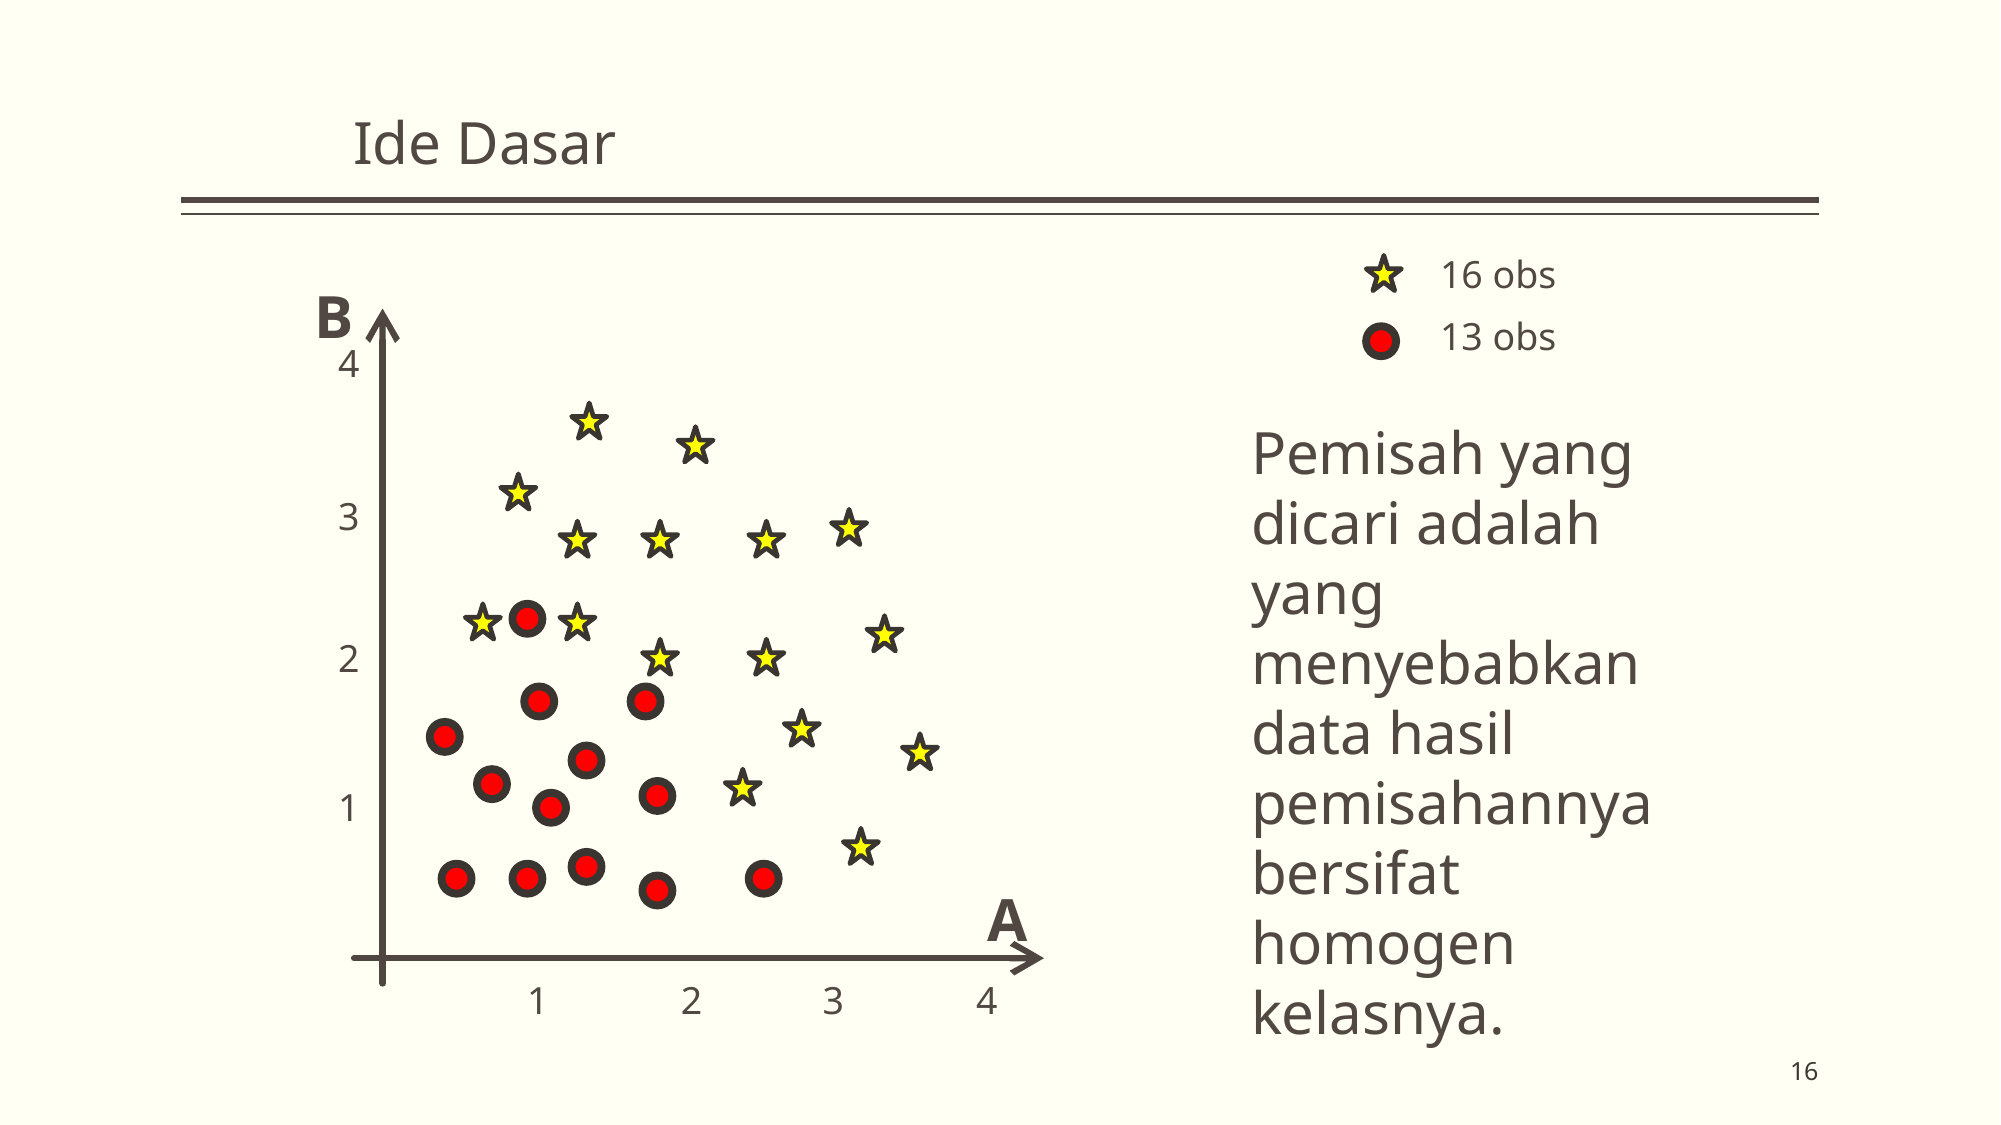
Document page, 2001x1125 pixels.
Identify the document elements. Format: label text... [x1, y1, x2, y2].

text_box 16 obs [1425, 243, 1591, 304]
text_box [1362, 322, 1401, 361]
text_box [299, 273, 1045, 1031]
text_box Pemisah yang dicari adalah yang menyebabkan data hasil pemisahannya bersifat homogen kelasnya. [1236, 408, 1709, 1054]
text_box 13 obs [1425, 305, 1591, 365]
text_box [1362, 251, 1406, 295]
title Ide Dasar [353, 59, 1647, 185]
slide_number 16 [1518, 1042, 1819, 1103]
